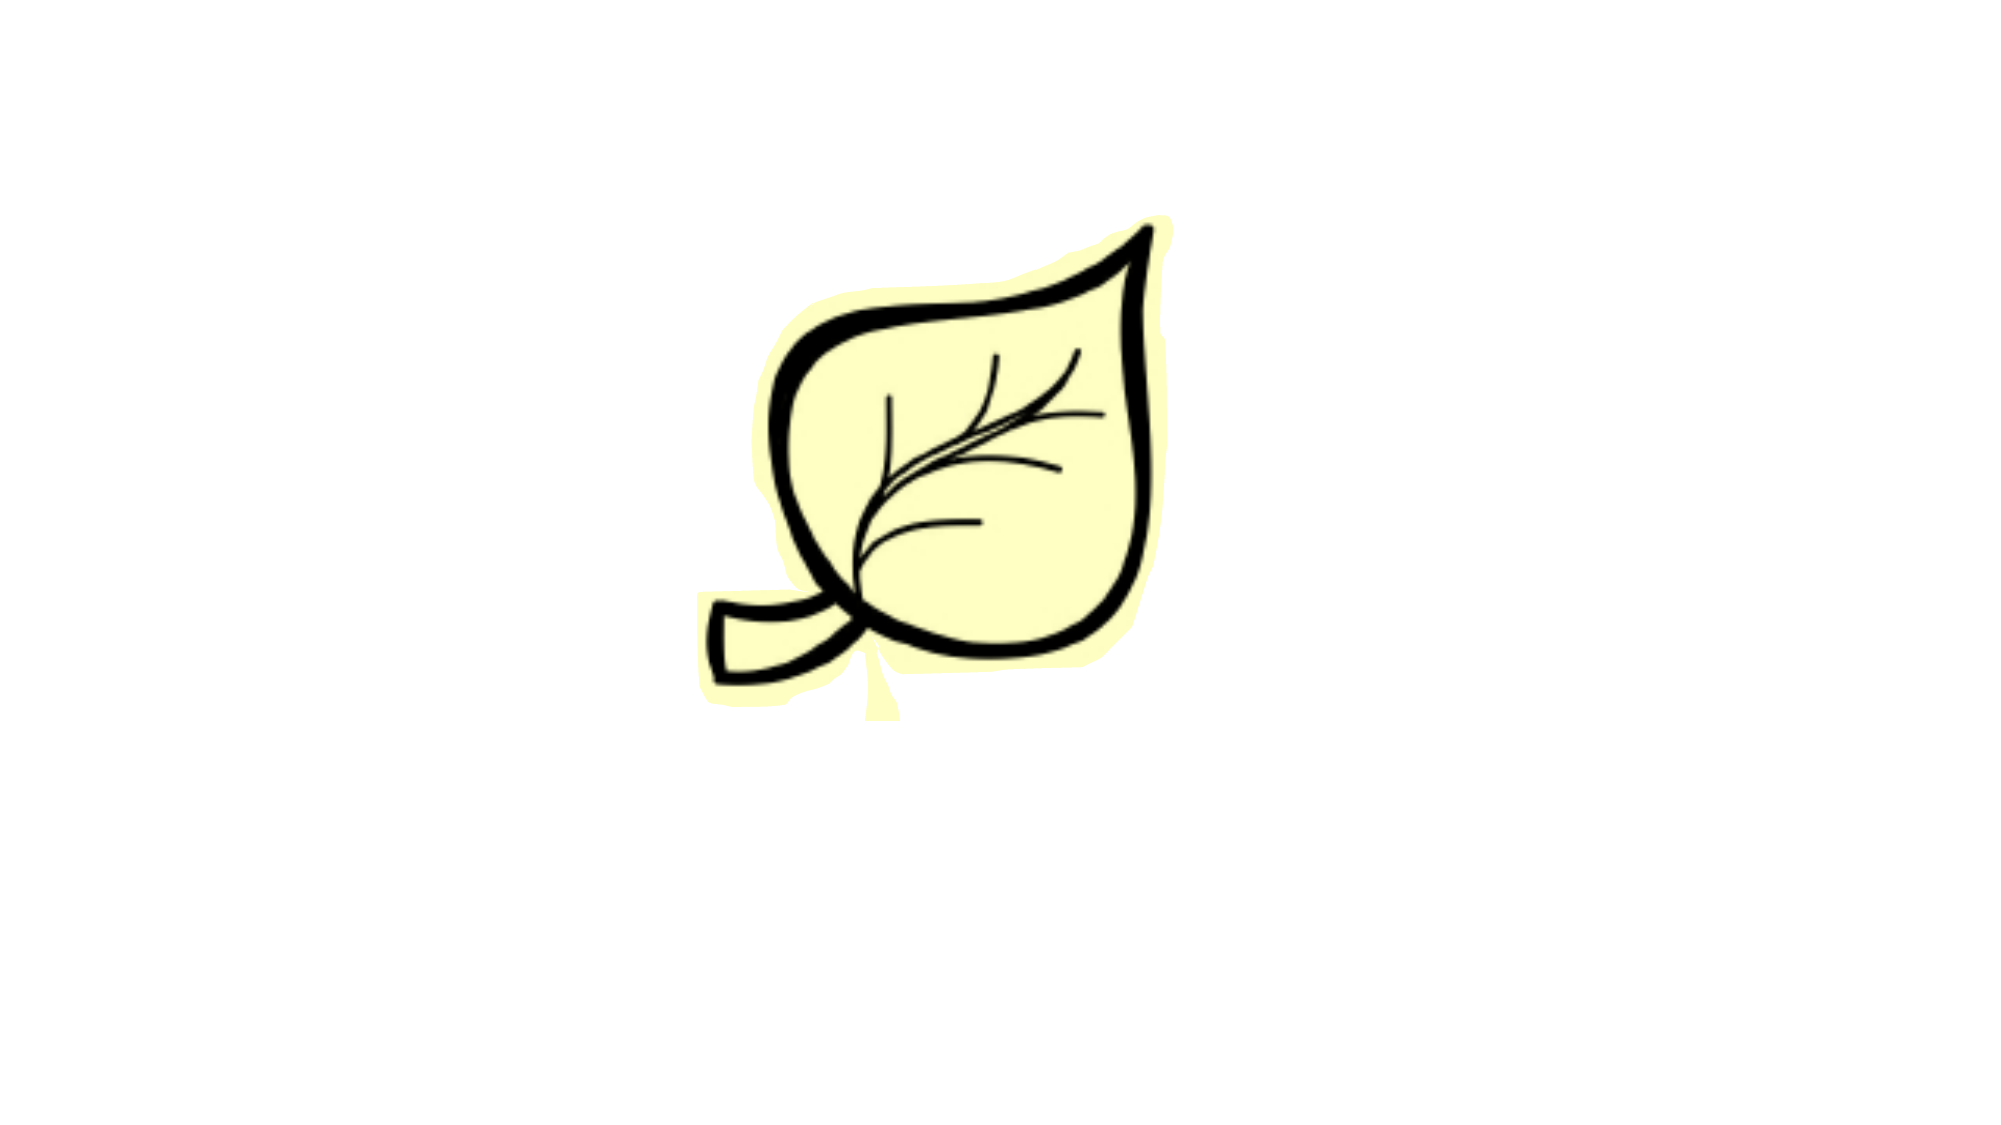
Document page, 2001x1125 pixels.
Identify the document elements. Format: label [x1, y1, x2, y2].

text_box [292, 70, 1621, 1054]
